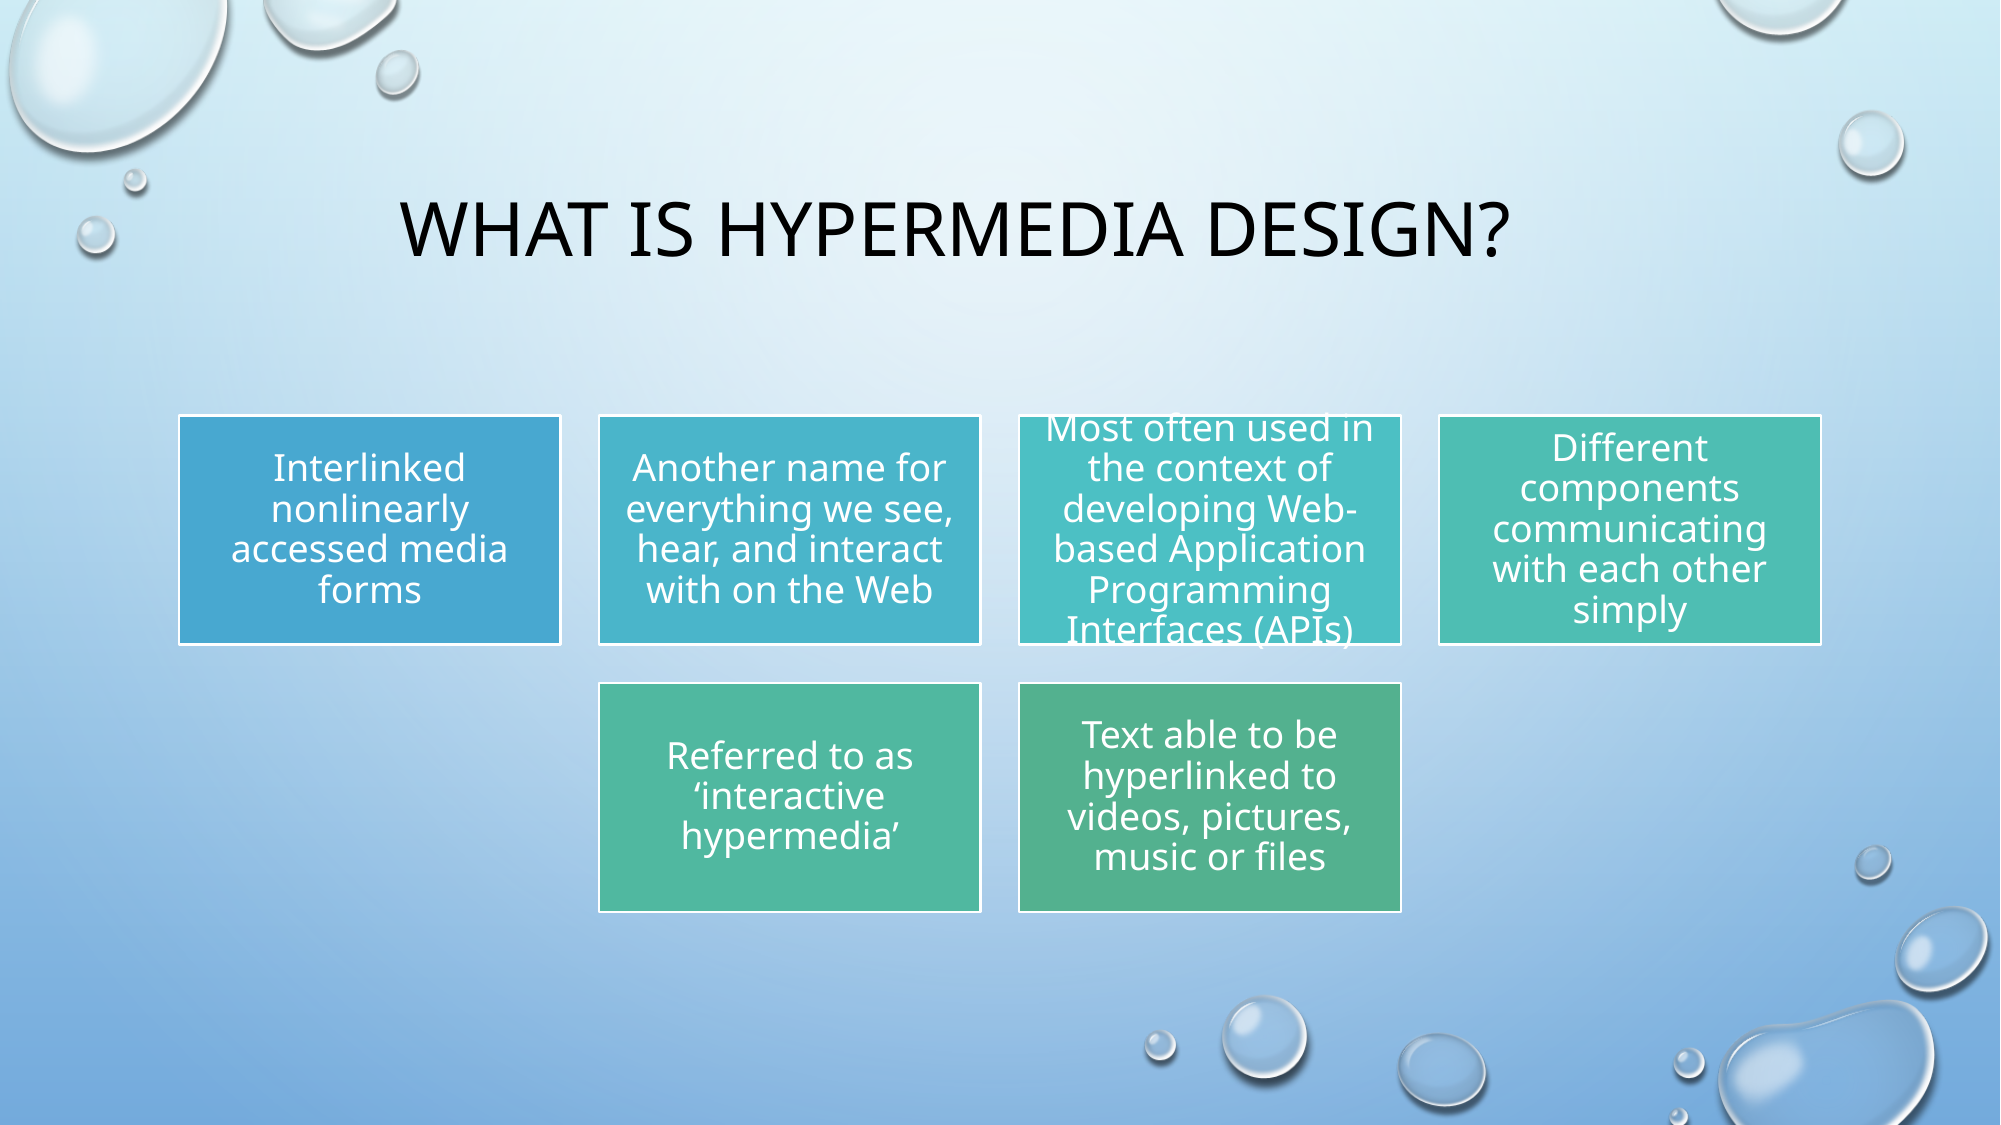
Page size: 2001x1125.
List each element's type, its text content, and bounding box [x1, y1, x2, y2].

title What is Hypermedia design? [149, 101, 1851, 364]
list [149, 415, 1851, 913]
picture [0, 0, 2000, 1125]
